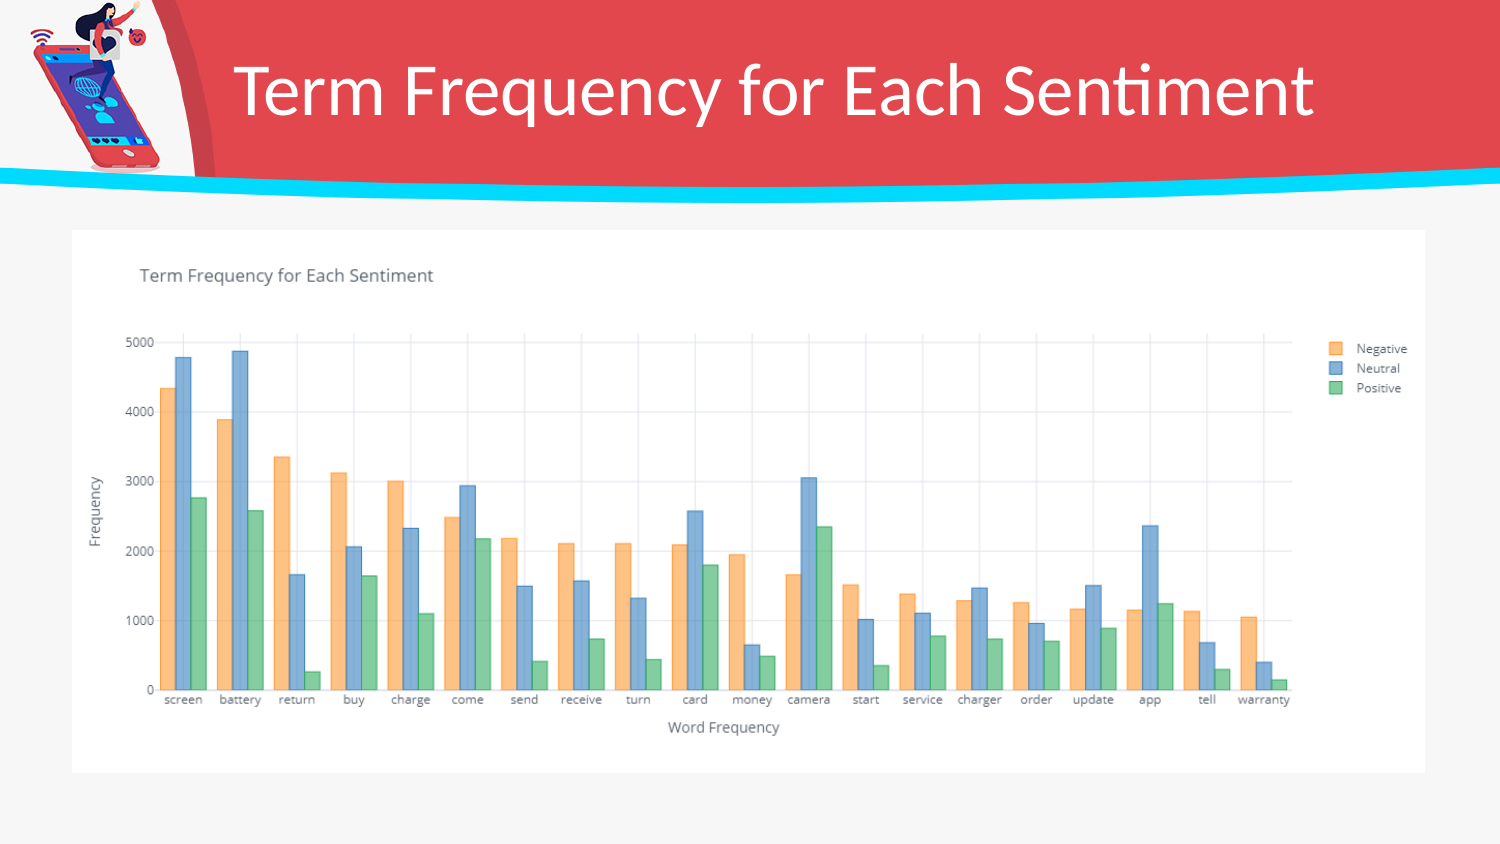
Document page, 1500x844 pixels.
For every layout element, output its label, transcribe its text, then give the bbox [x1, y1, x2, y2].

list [72, 229, 1426, 774]
picture [0, 0, 1500, 844]
title Term Frequency for Each Sentiment [98, 0, 1452, 172]
